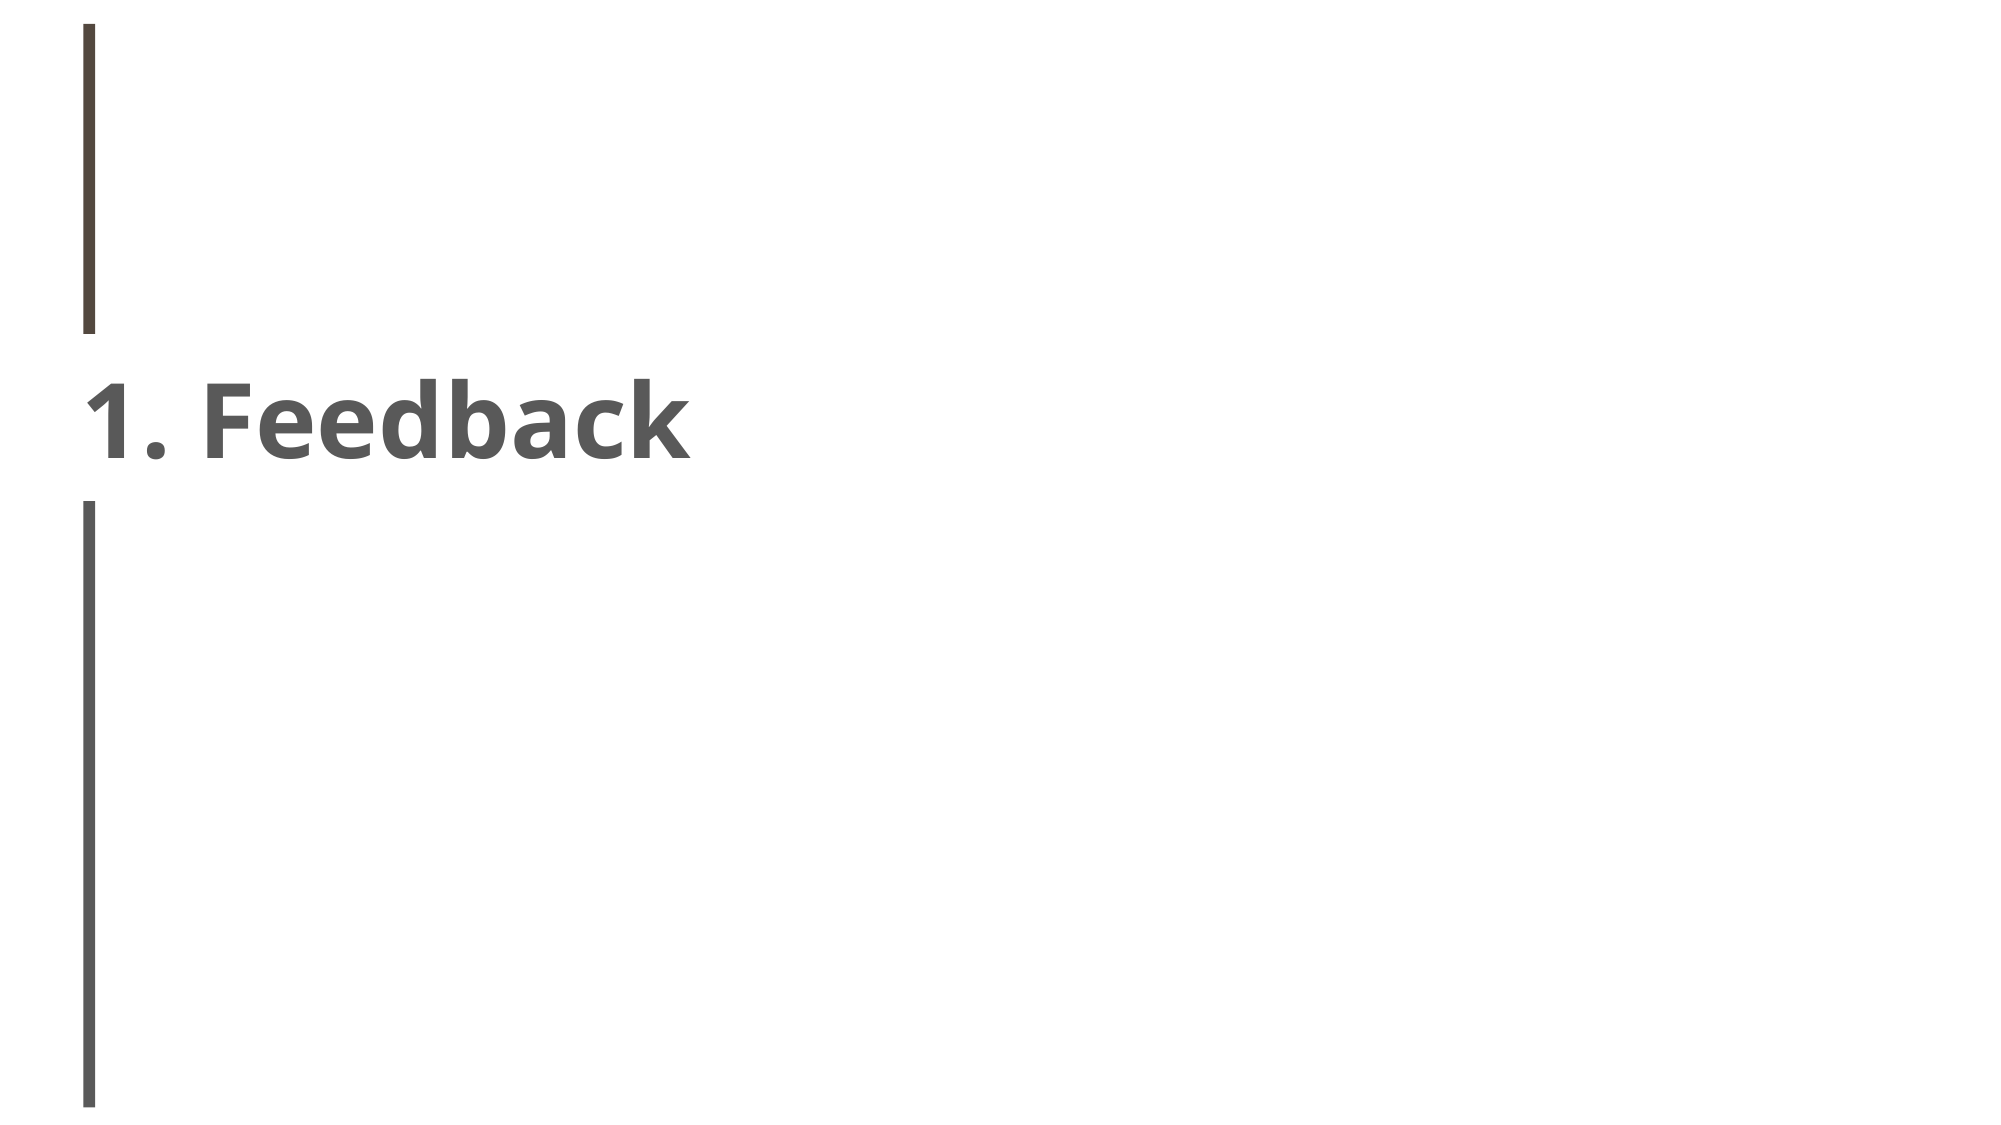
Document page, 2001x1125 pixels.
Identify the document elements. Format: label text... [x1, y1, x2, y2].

text_box [82, 23, 96, 335]
text_box [82, 500, 96, 1108]
text_box 1. Feedback [67, 346, 835, 487]
